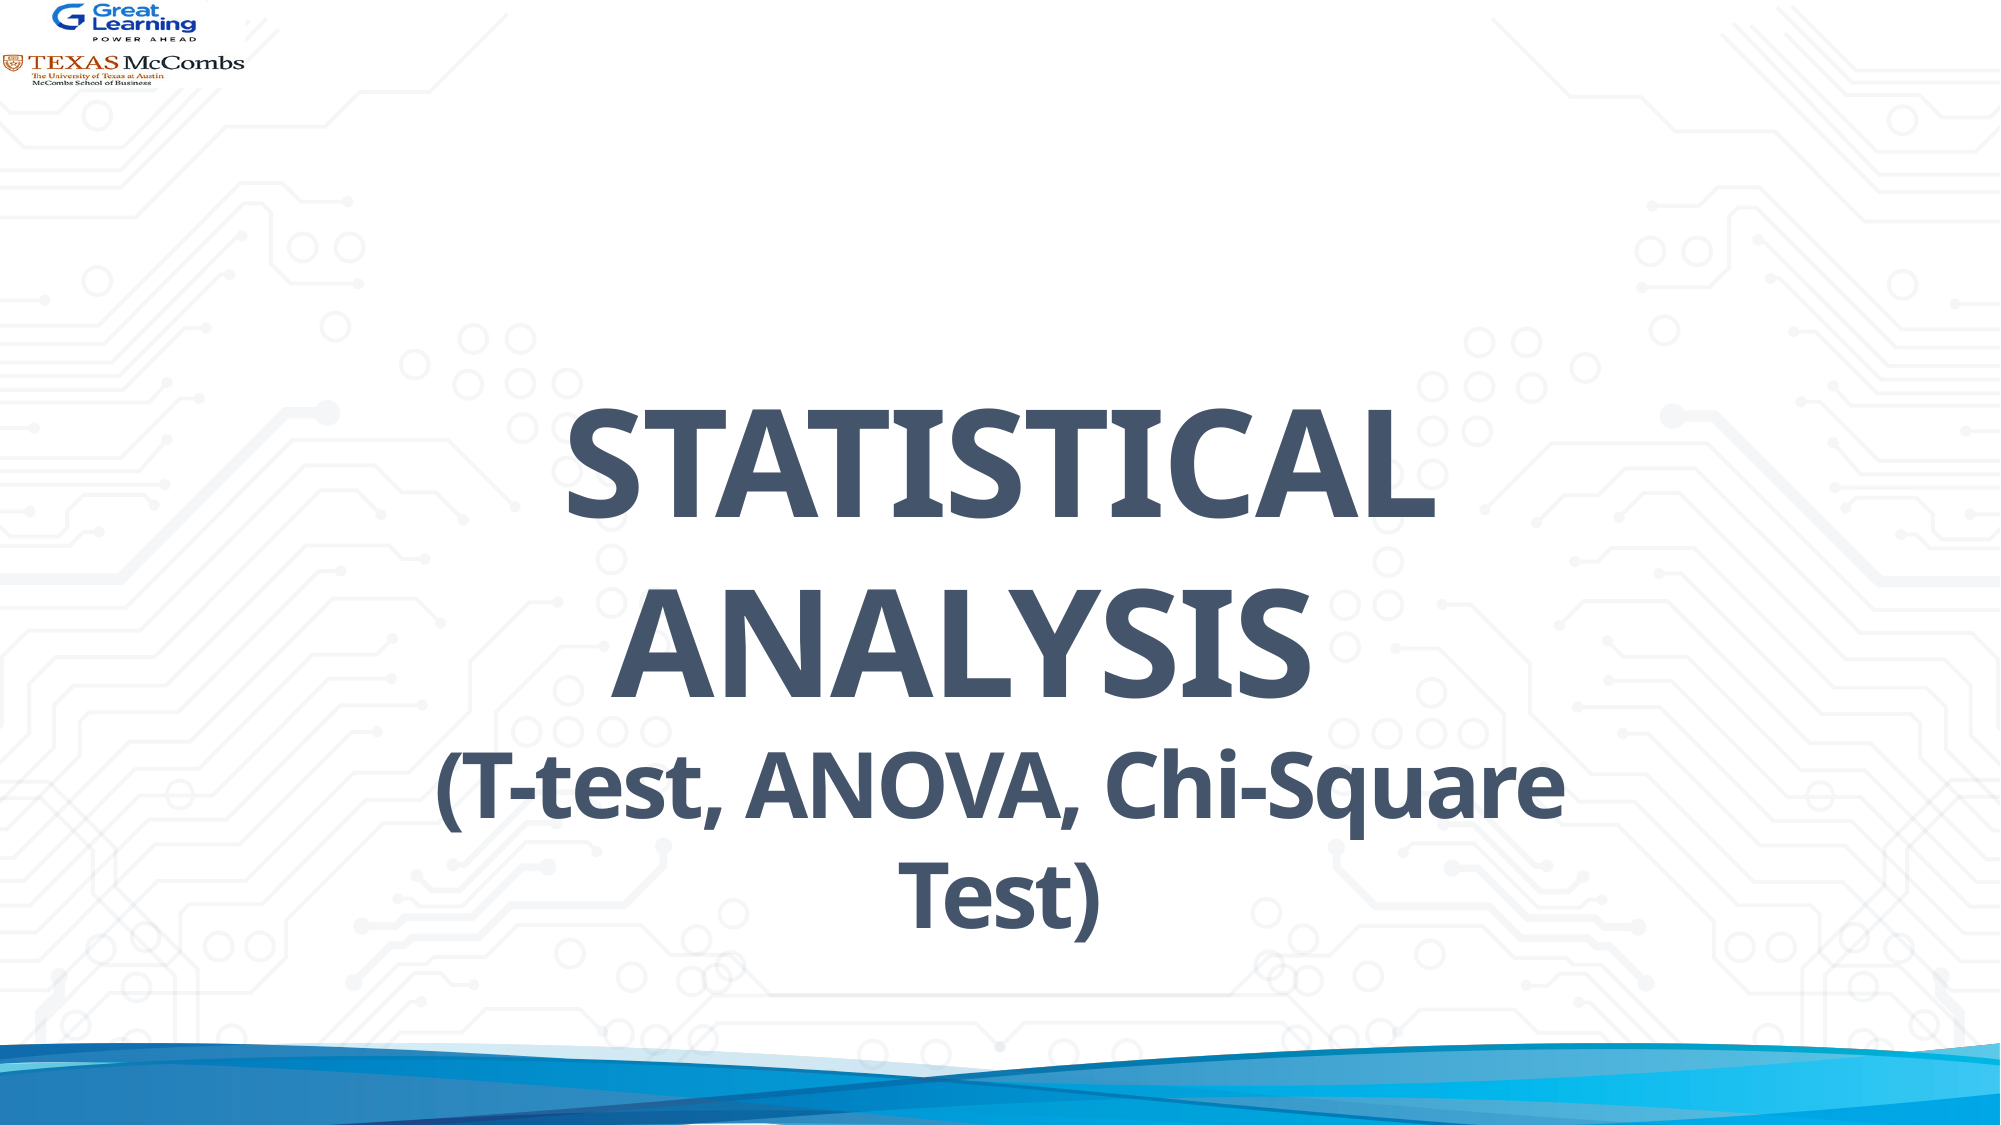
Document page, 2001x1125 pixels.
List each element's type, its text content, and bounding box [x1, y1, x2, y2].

text_box STATISTICAL ANALYSIS (T-test, ANOVA, Chi-Square Test) [322, 359, 1677, 955]
picture [0, 1042, 2000, 1125]
picture [0, 2, 246, 88]
